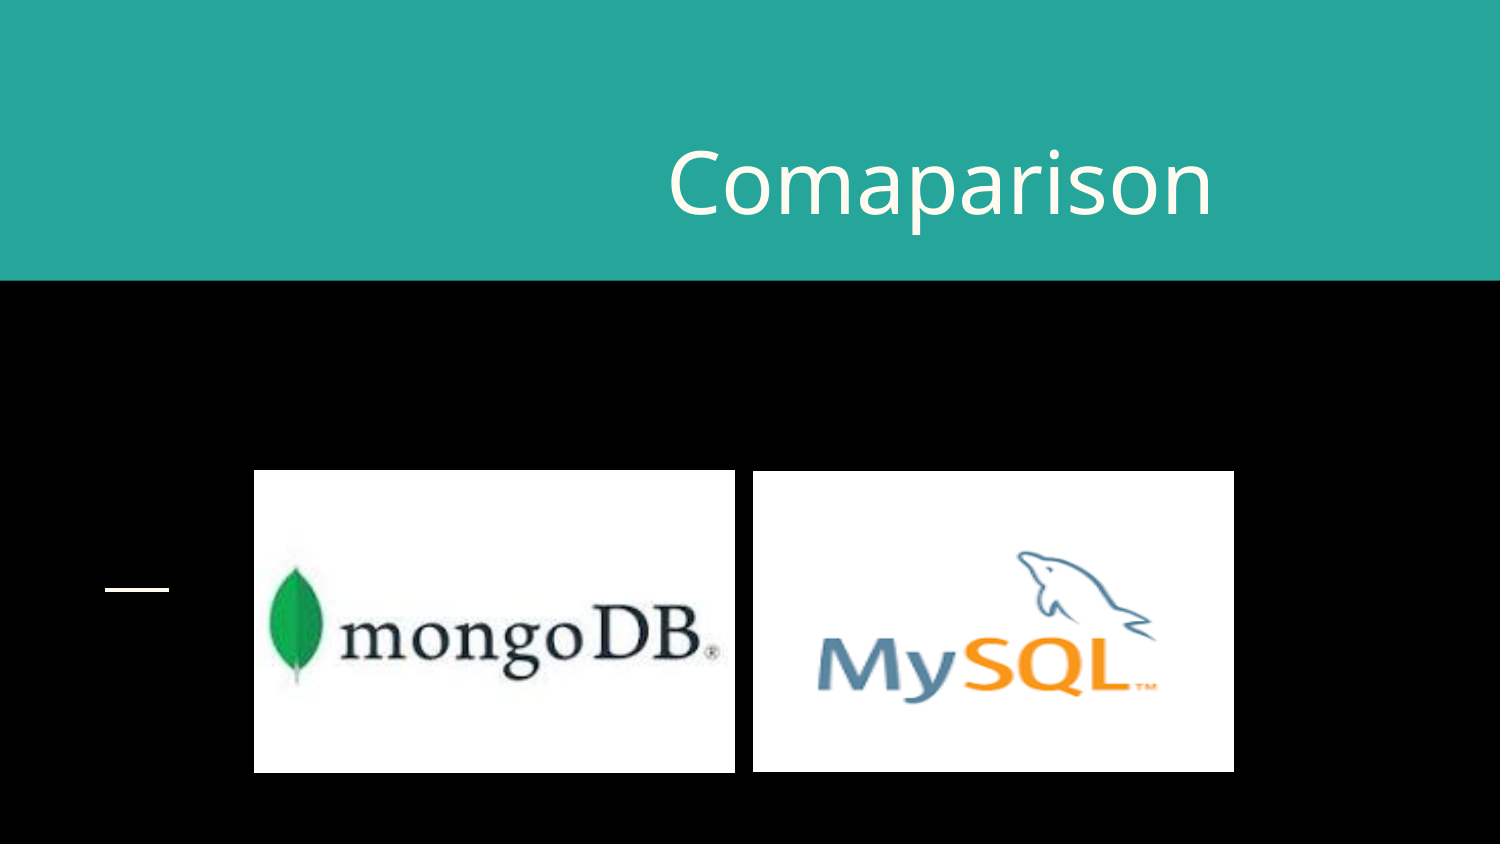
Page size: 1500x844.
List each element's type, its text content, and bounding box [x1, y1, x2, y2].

picture [253, 469, 735, 773]
title Comaparison [51, 33, 1449, 256]
picture [753, 471, 1234, 772]
